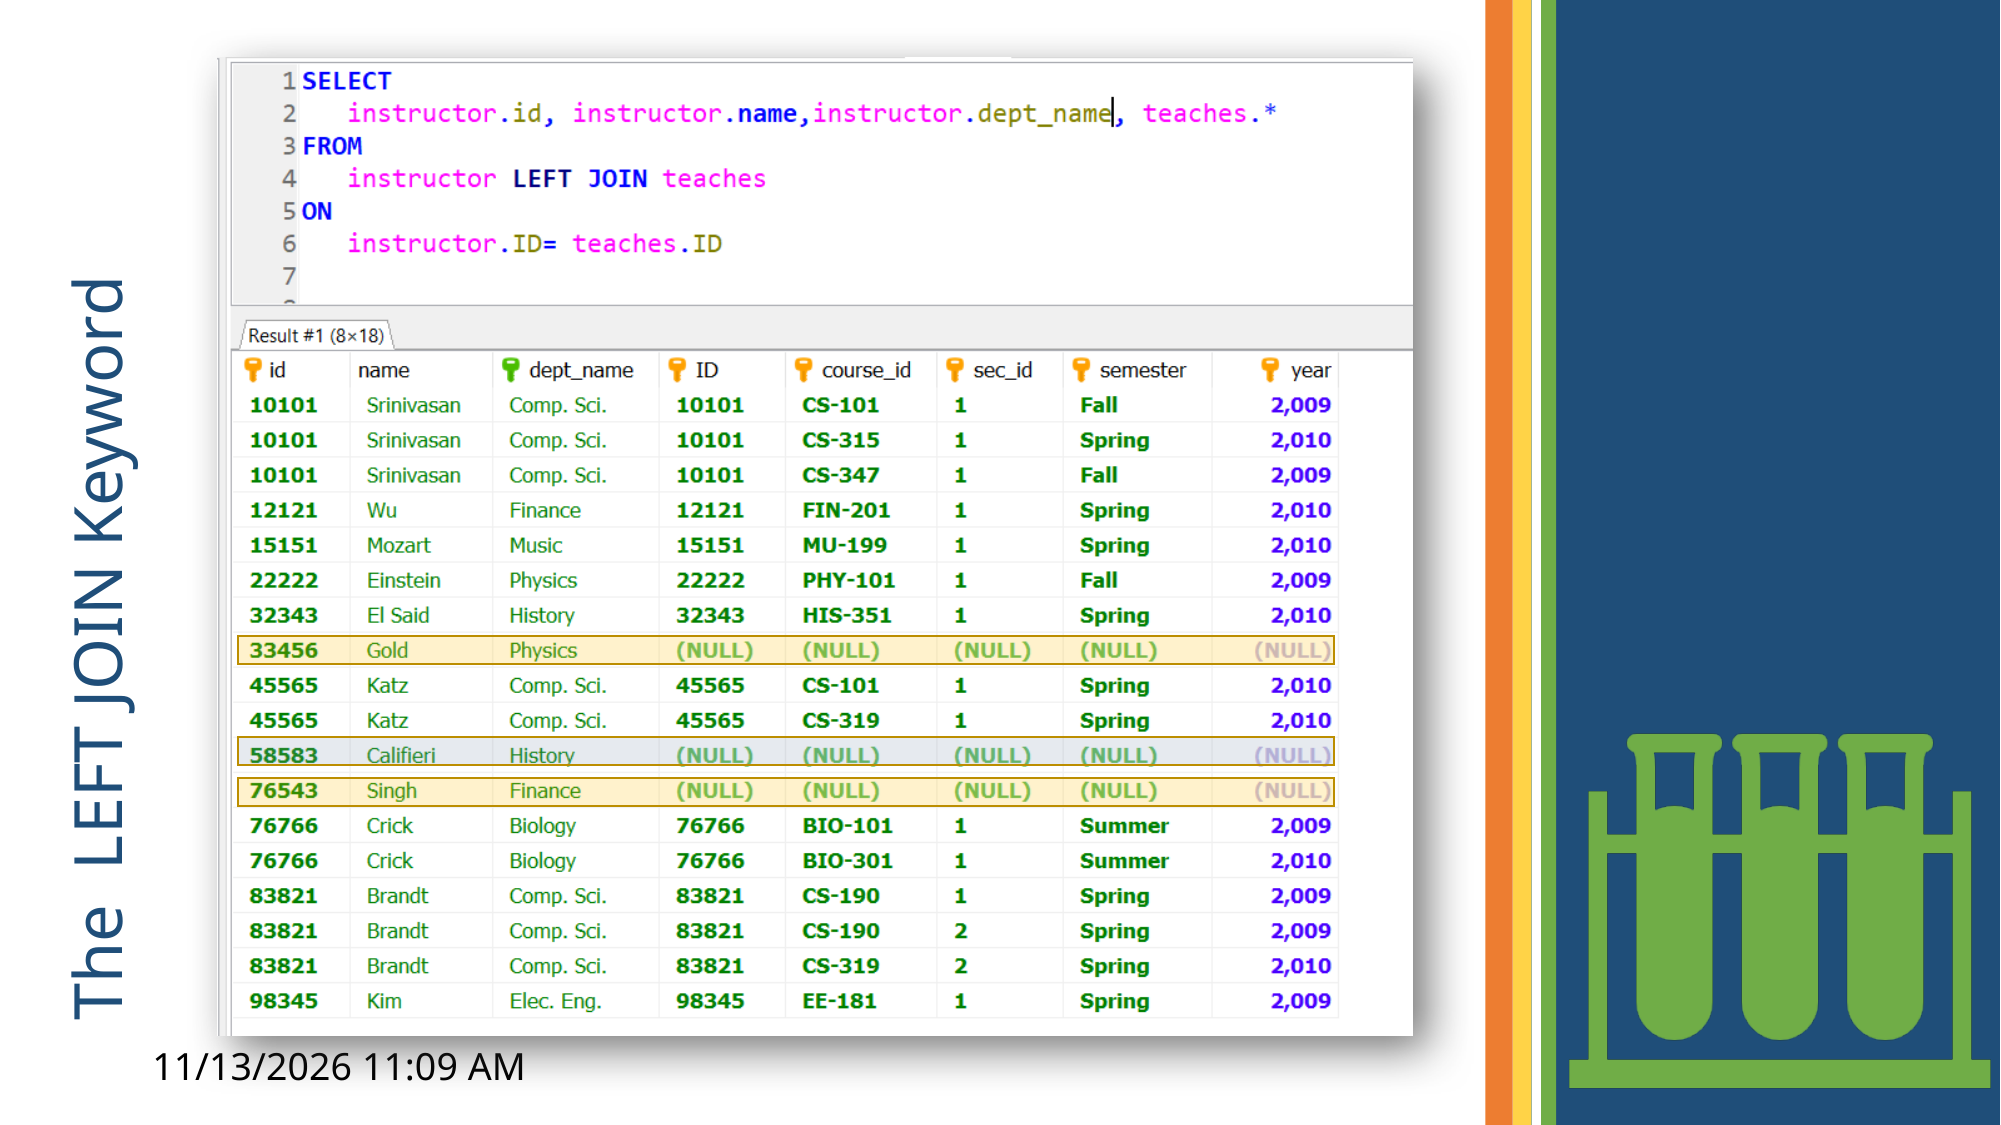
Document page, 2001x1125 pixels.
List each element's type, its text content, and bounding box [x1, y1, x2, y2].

picture [217, 57, 1413, 1036]
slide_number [137, 1035, 588, 1096]
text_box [1485, 0, 2000, 1125]
title The LEFT JOIN Keyword [53, 0, 149, 1036]
